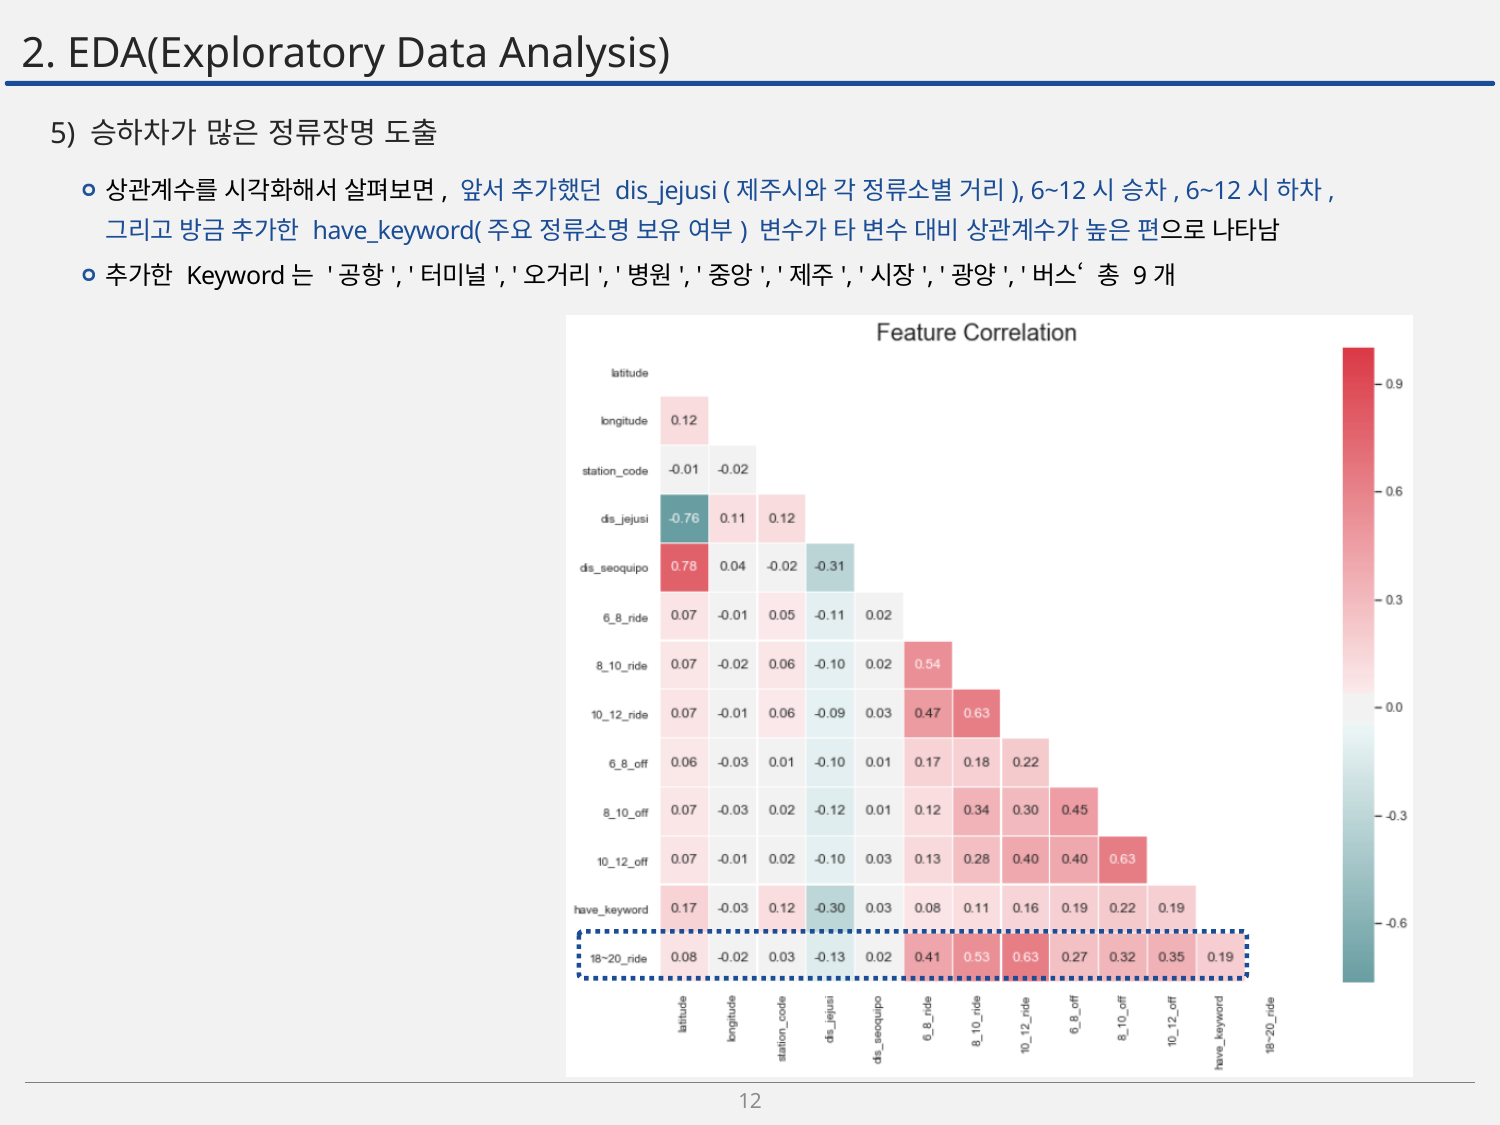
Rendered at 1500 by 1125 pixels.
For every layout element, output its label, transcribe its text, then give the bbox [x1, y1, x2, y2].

picture [81, 267, 96, 282]
text_box 5) 승하차가 많은 정류장명 도출 [35, 105, 1329, 163]
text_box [566, 315, 1413, 1077]
text_box 상관계수를 시각화해서 살펴보면, 앞서 추가했던 dis_jejusi (제주시와 각 정류소별 거리), 6~12시 승차, 6~12시 하차, 그리고 방금 추가한 have_keyword(주요 정류소명 보유 여부) 변수가 타 변수 대비 상관계수가 높은 편으로 나타남 추가한 Keyword는 '공항', '터미널', '오거리', '병원', '중앙', '제주', '시장', '광양', '버스‘ 총 9개 [81, 164, 1445, 235]
picture [81, 182, 96, 197]
slide_number 12 [581, 1077, 919, 1125]
title 2. EDA(Exploratory Data Analysis) [6, 25, 1301, 83]
